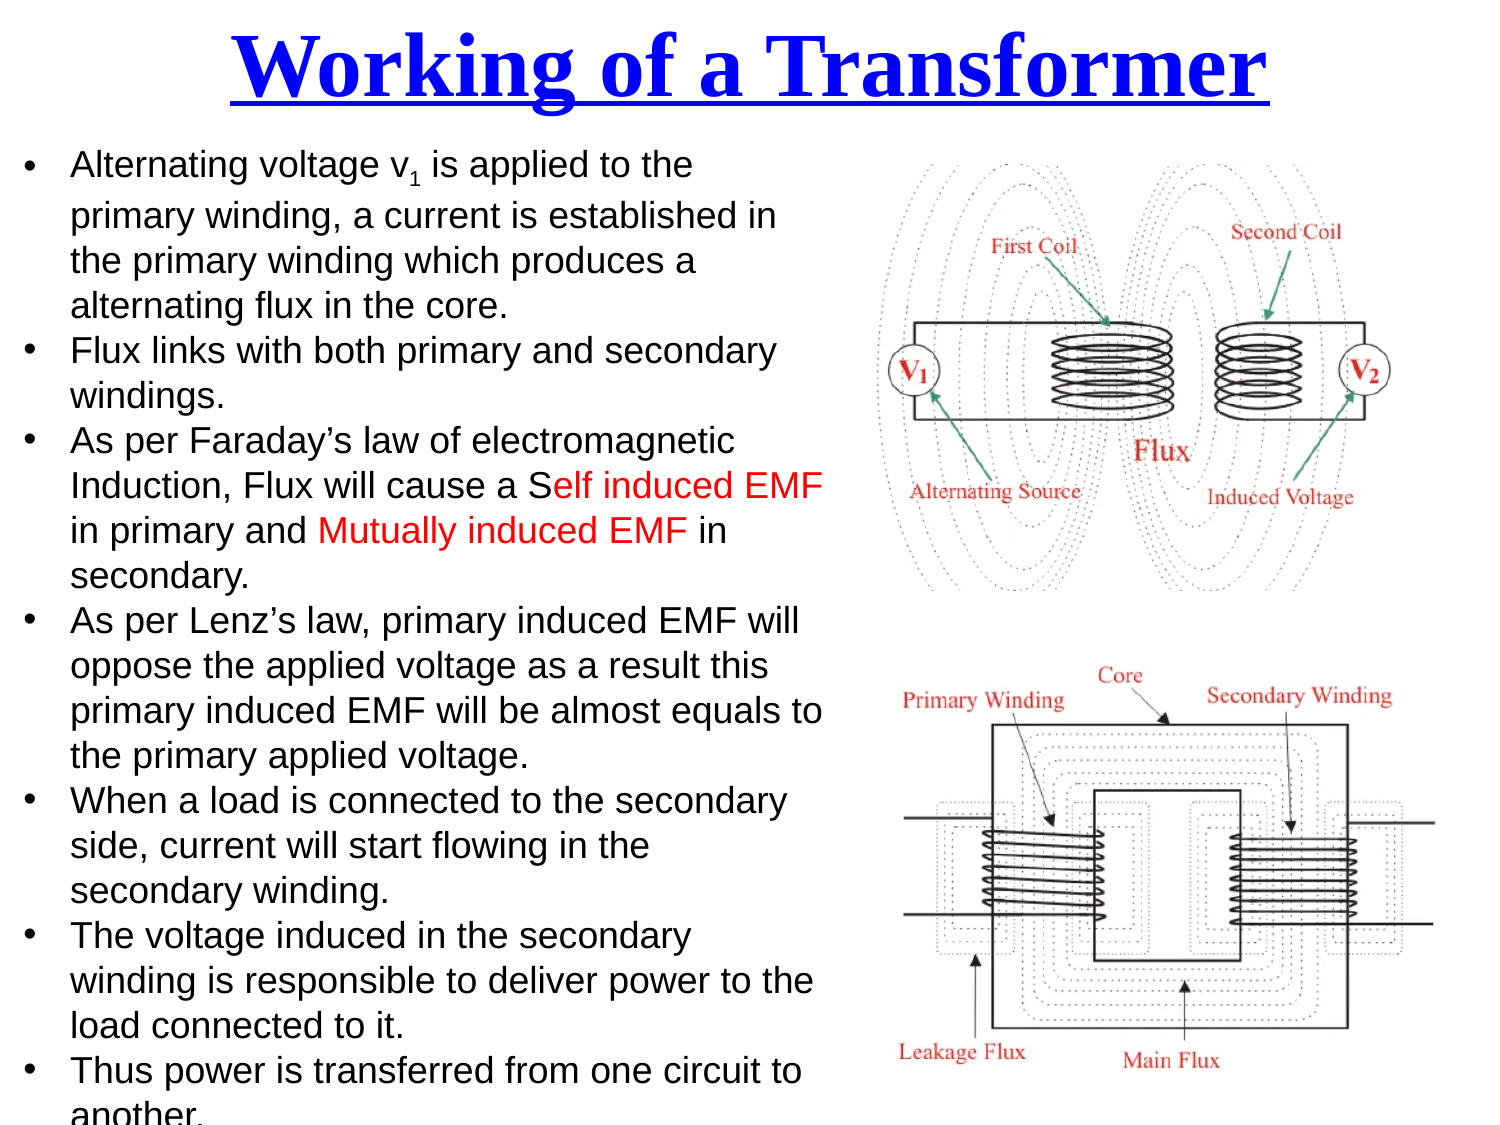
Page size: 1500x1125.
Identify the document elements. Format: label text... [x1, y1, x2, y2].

title Working of a Transformer [75, 0, 1425, 133]
text_box Alternating voltage v1 is applied to the primary winding, a current is established in the primary winding which produces a alternating flux in the core. Flux links with both primary and secondary windings. As per Faraday’s law of electromagnetic Induction, Flux will cause a Self induced EMF in primary and Mutually induced EMF in secondary. As per Lenz’s law, primary induced EMF will oppose the applied voltage as a result this primary induced EMF will be almost equals to the primary applied voltage. When a load is connected to the secondary side, current will start flowing in the secondary winding. The voltage induced in the secondary winding is responsible to deliver power to the load connected to it. Thus power is transferred from one circuit to another. [8, 132, 844, 1125]
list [857, 131, 1405, 615]
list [874, 637, 1451, 1086]
